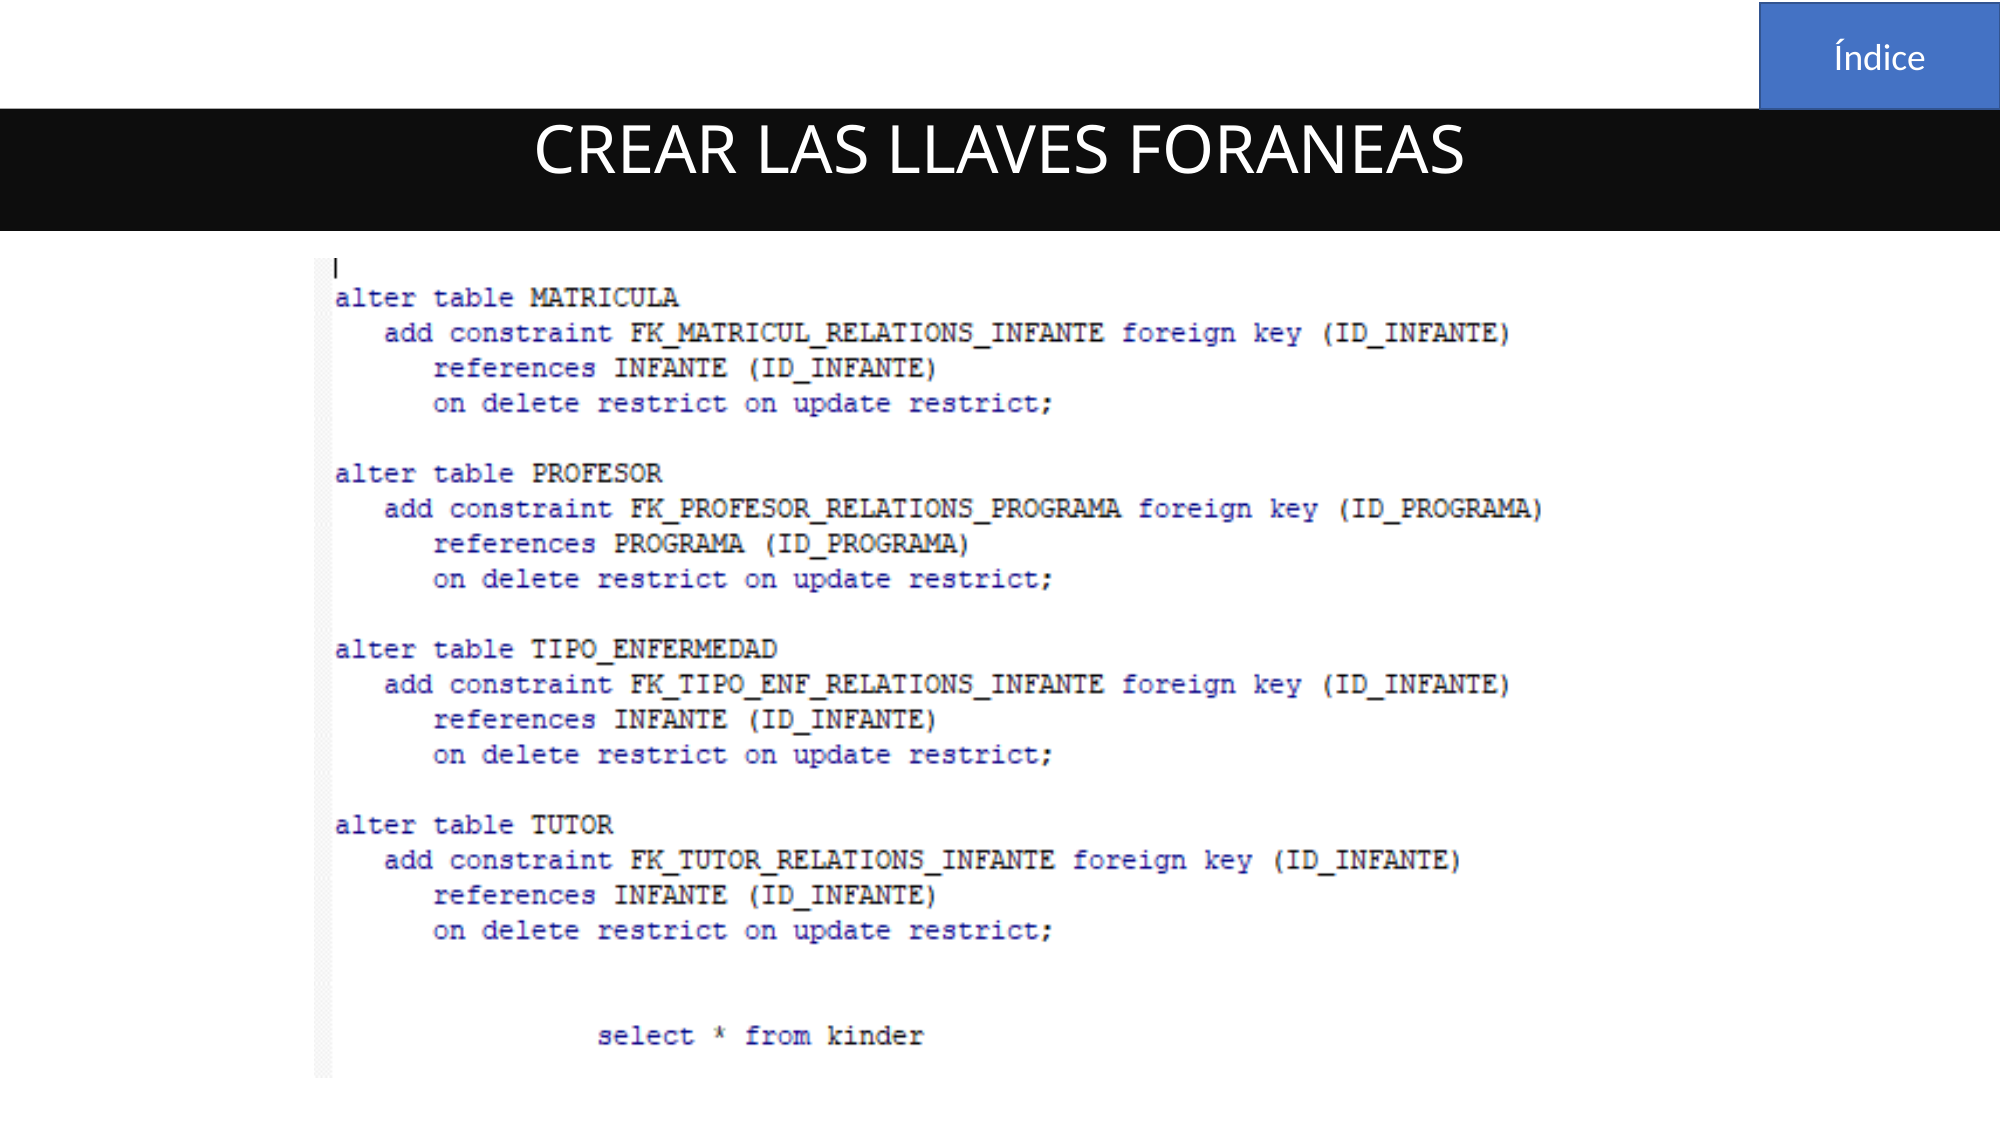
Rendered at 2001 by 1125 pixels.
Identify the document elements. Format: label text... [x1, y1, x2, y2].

text_box Índice [1759, 2, 2000, 110]
picture [314, 258, 1740, 1078]
text_box CREAR LAS LLAVES FORANEAS [0, 108, 2000, 231]
